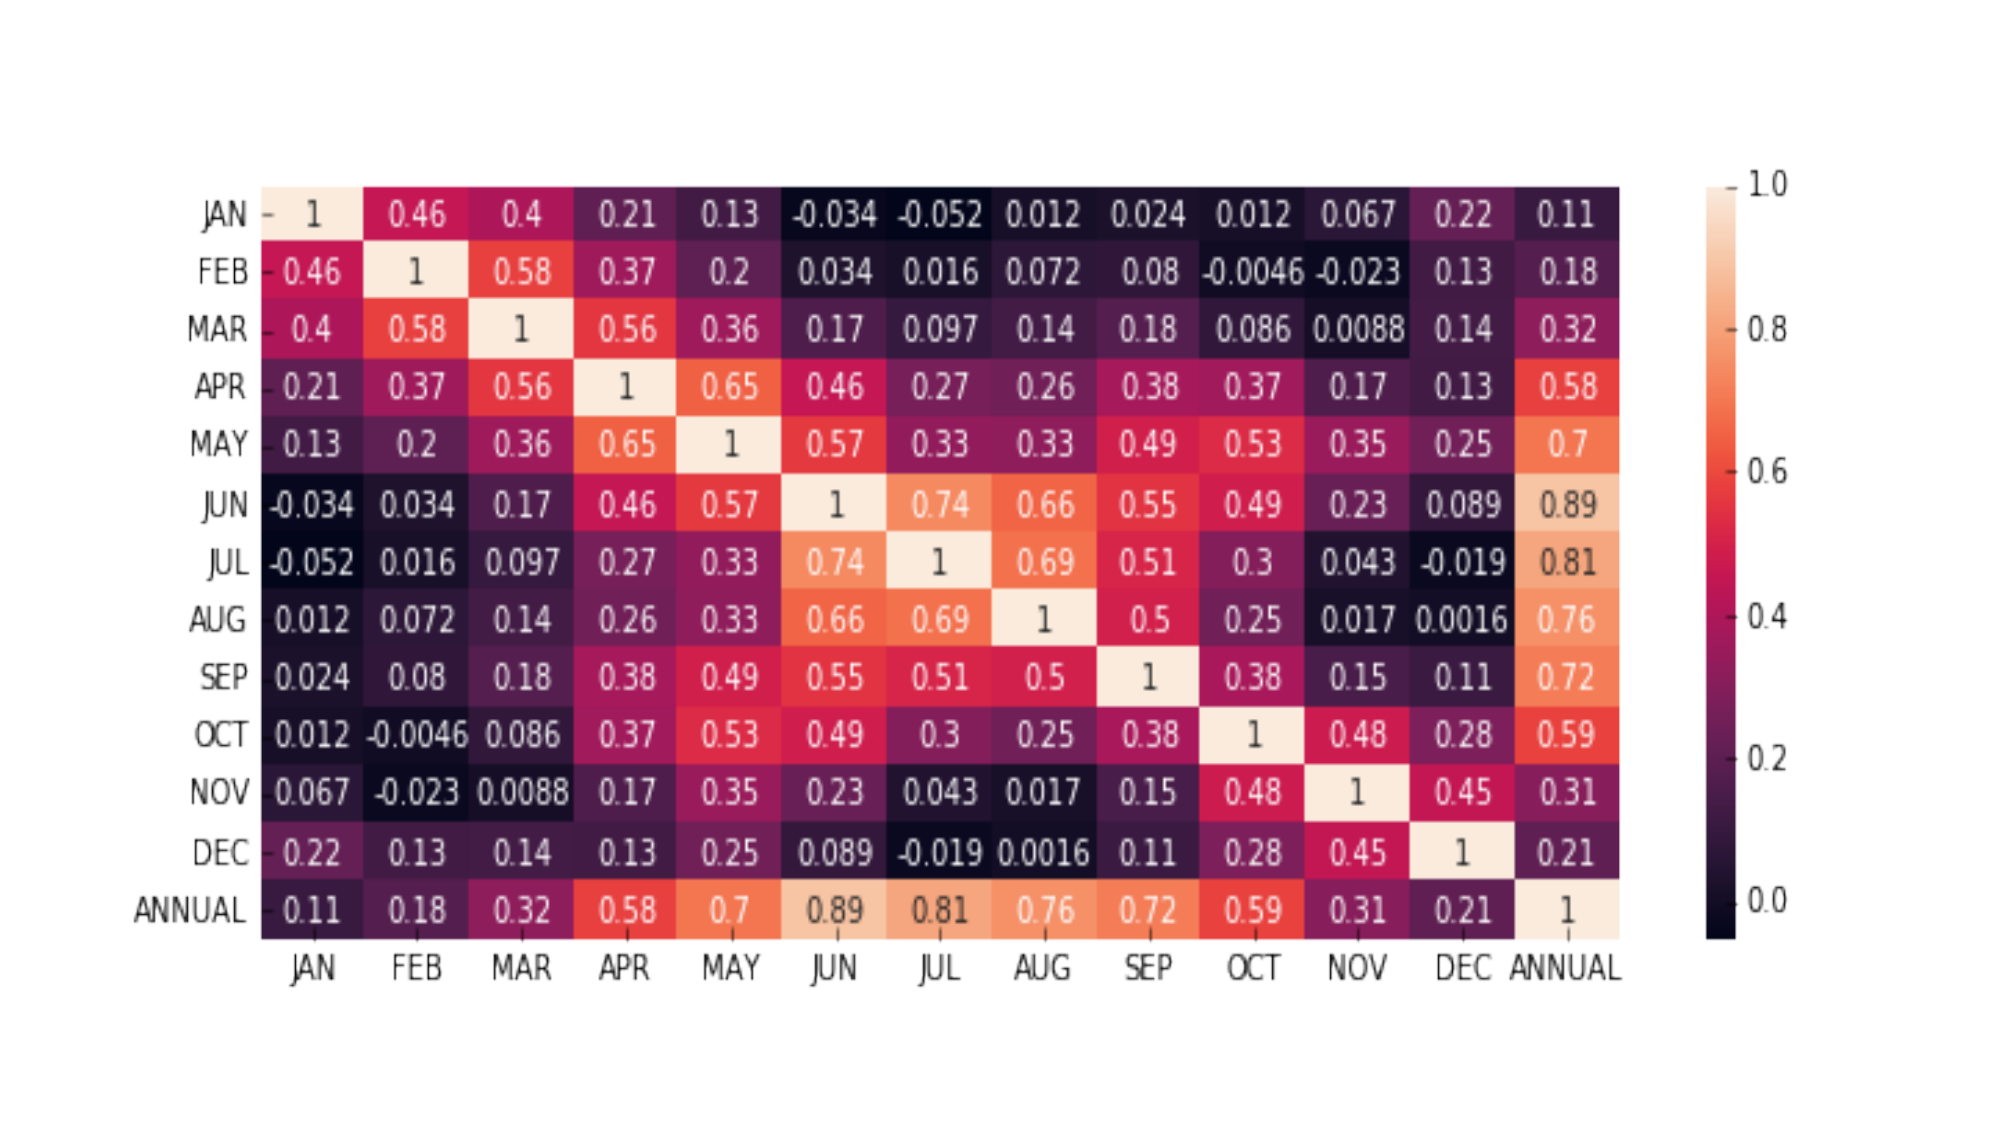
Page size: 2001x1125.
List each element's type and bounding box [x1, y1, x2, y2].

list [115, 147, 1809, 1012]
